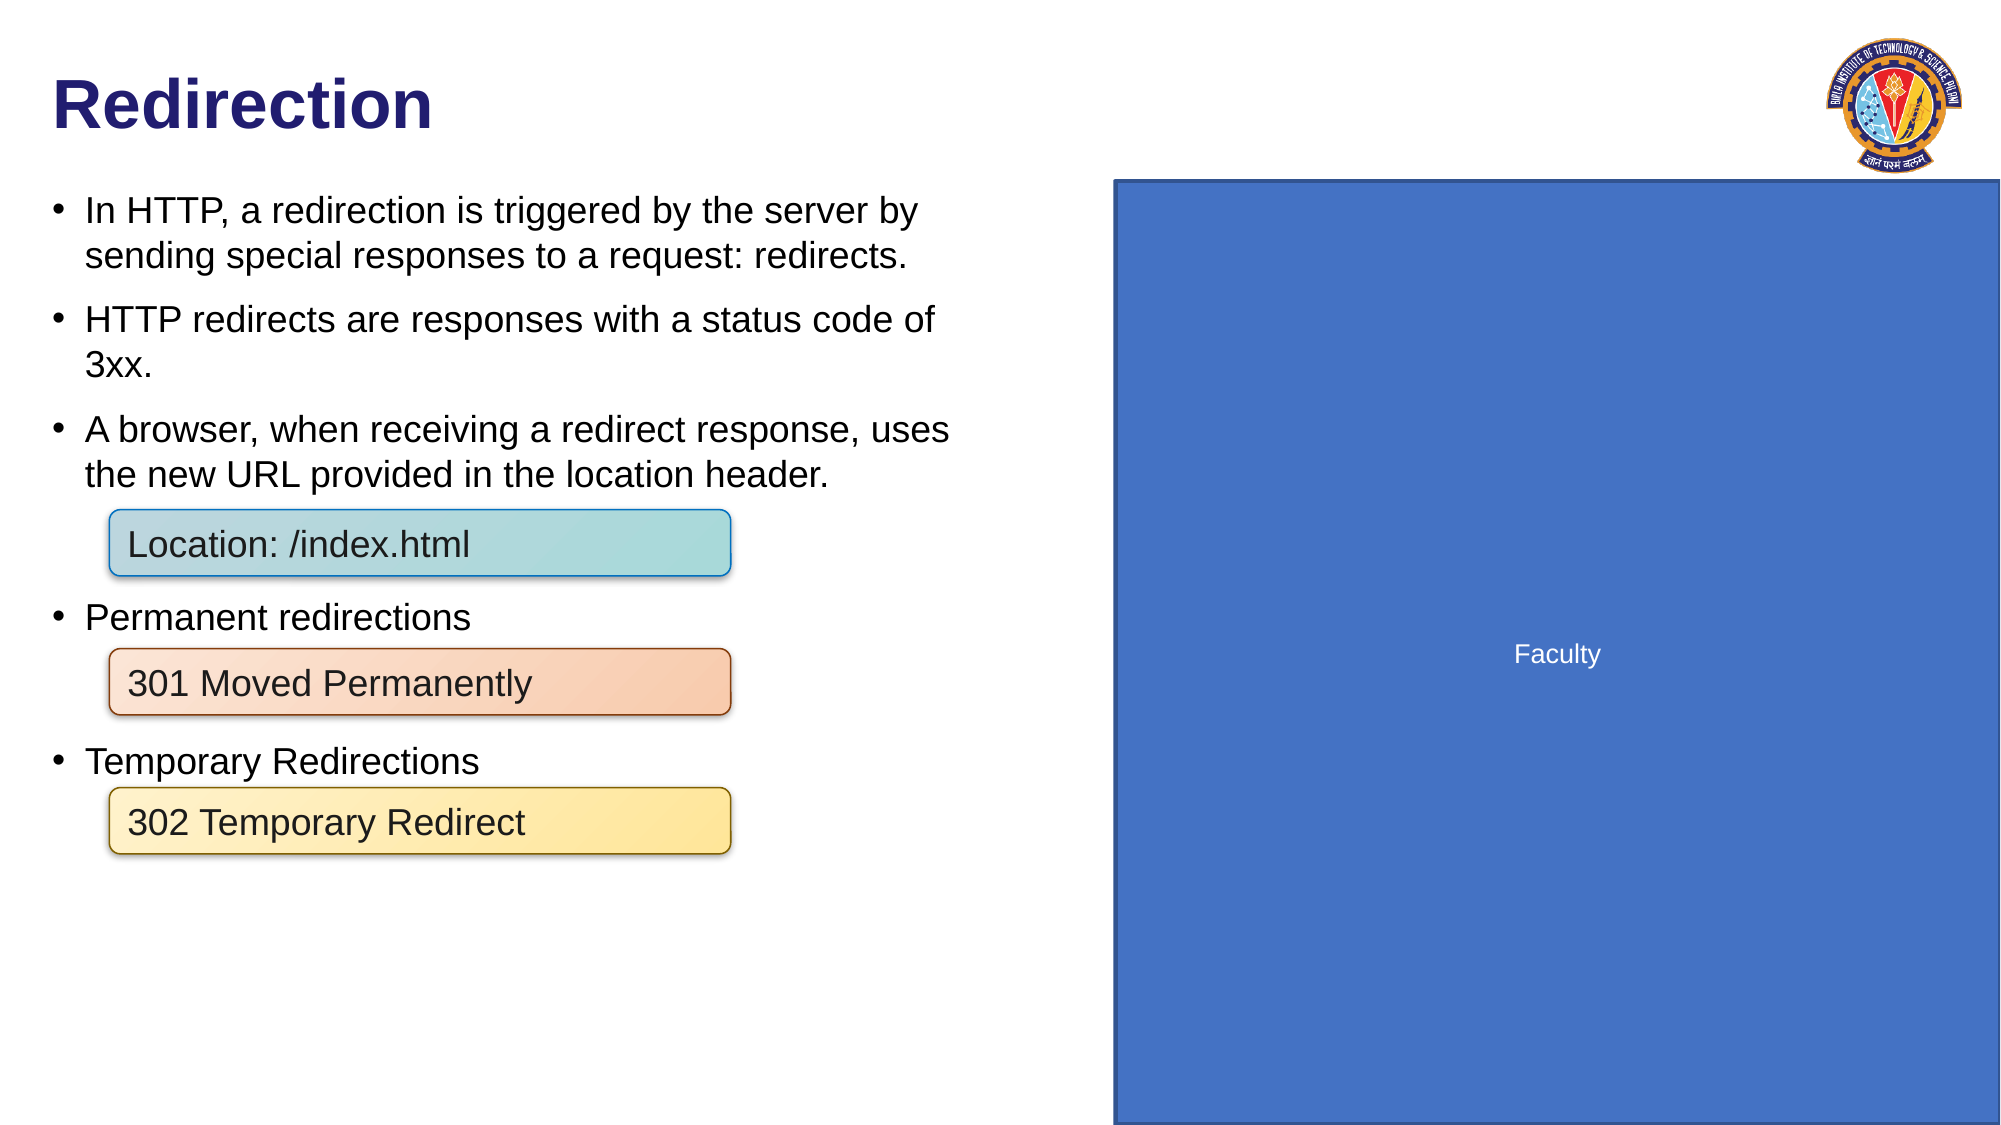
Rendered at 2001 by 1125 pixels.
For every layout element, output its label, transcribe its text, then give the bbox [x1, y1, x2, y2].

text_box 301 Moved Permanently [108, 647, 732, 716]
text_box Location: /index.html [108, 508, 732, 577]
list In HTTP, a redirection is triggered by the server by sending special responses to a request: redirects. HTTP redirects are responses with a status code of 3xx. A browser, when receiving a redirect response, uses the new URL provided in the location header. Permanent redirections Temporary Redirections [37, 178, 1000, 957]
title Redirection [37, 38, 1810, 174]
picture [1825, 38, 1962, 174]
text_box 302 Temporary Redirect [108, 786, 732, 855]
